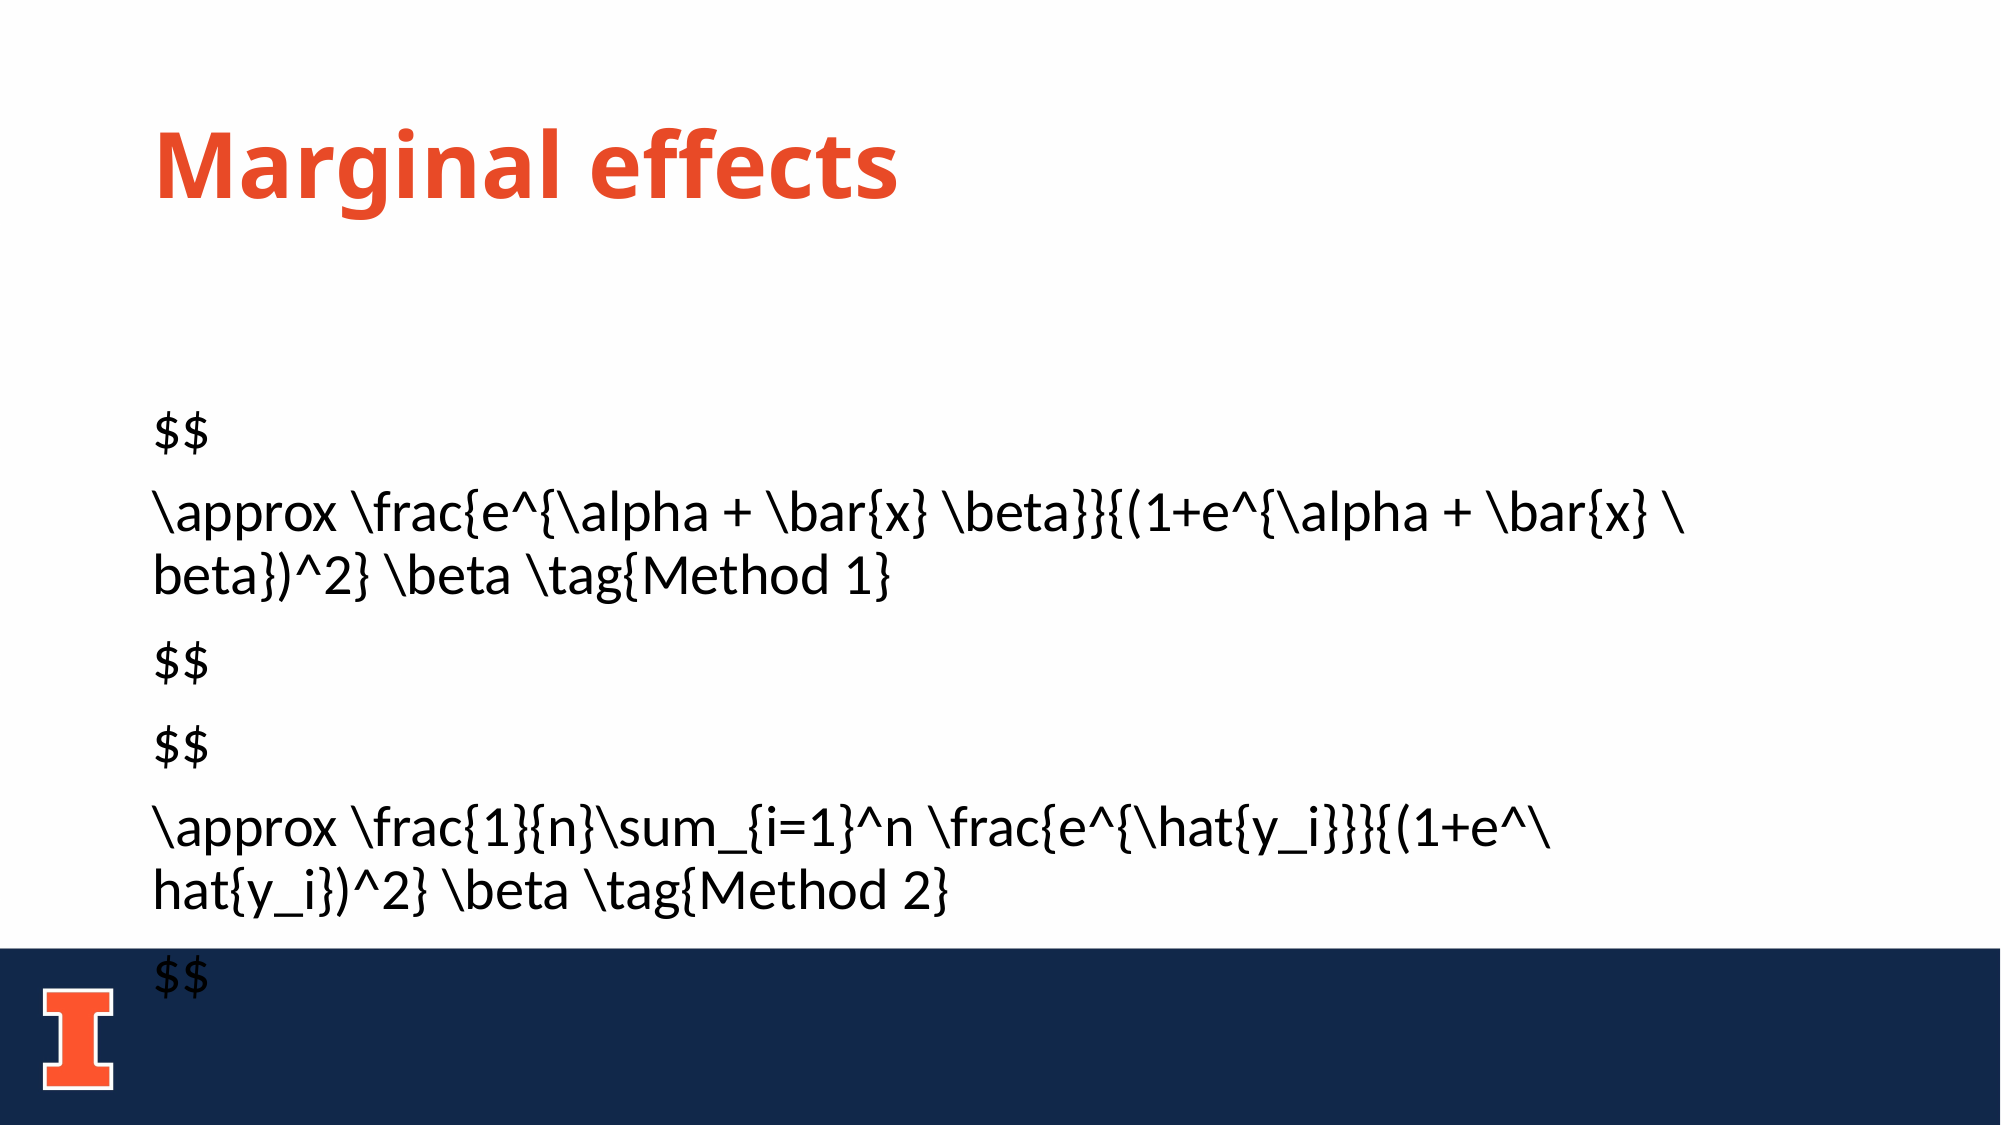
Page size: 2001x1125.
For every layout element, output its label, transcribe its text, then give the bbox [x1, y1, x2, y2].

title Marginal effects [137, 59, 1863, 278]
picture [0, 0, 2001, 1125]
